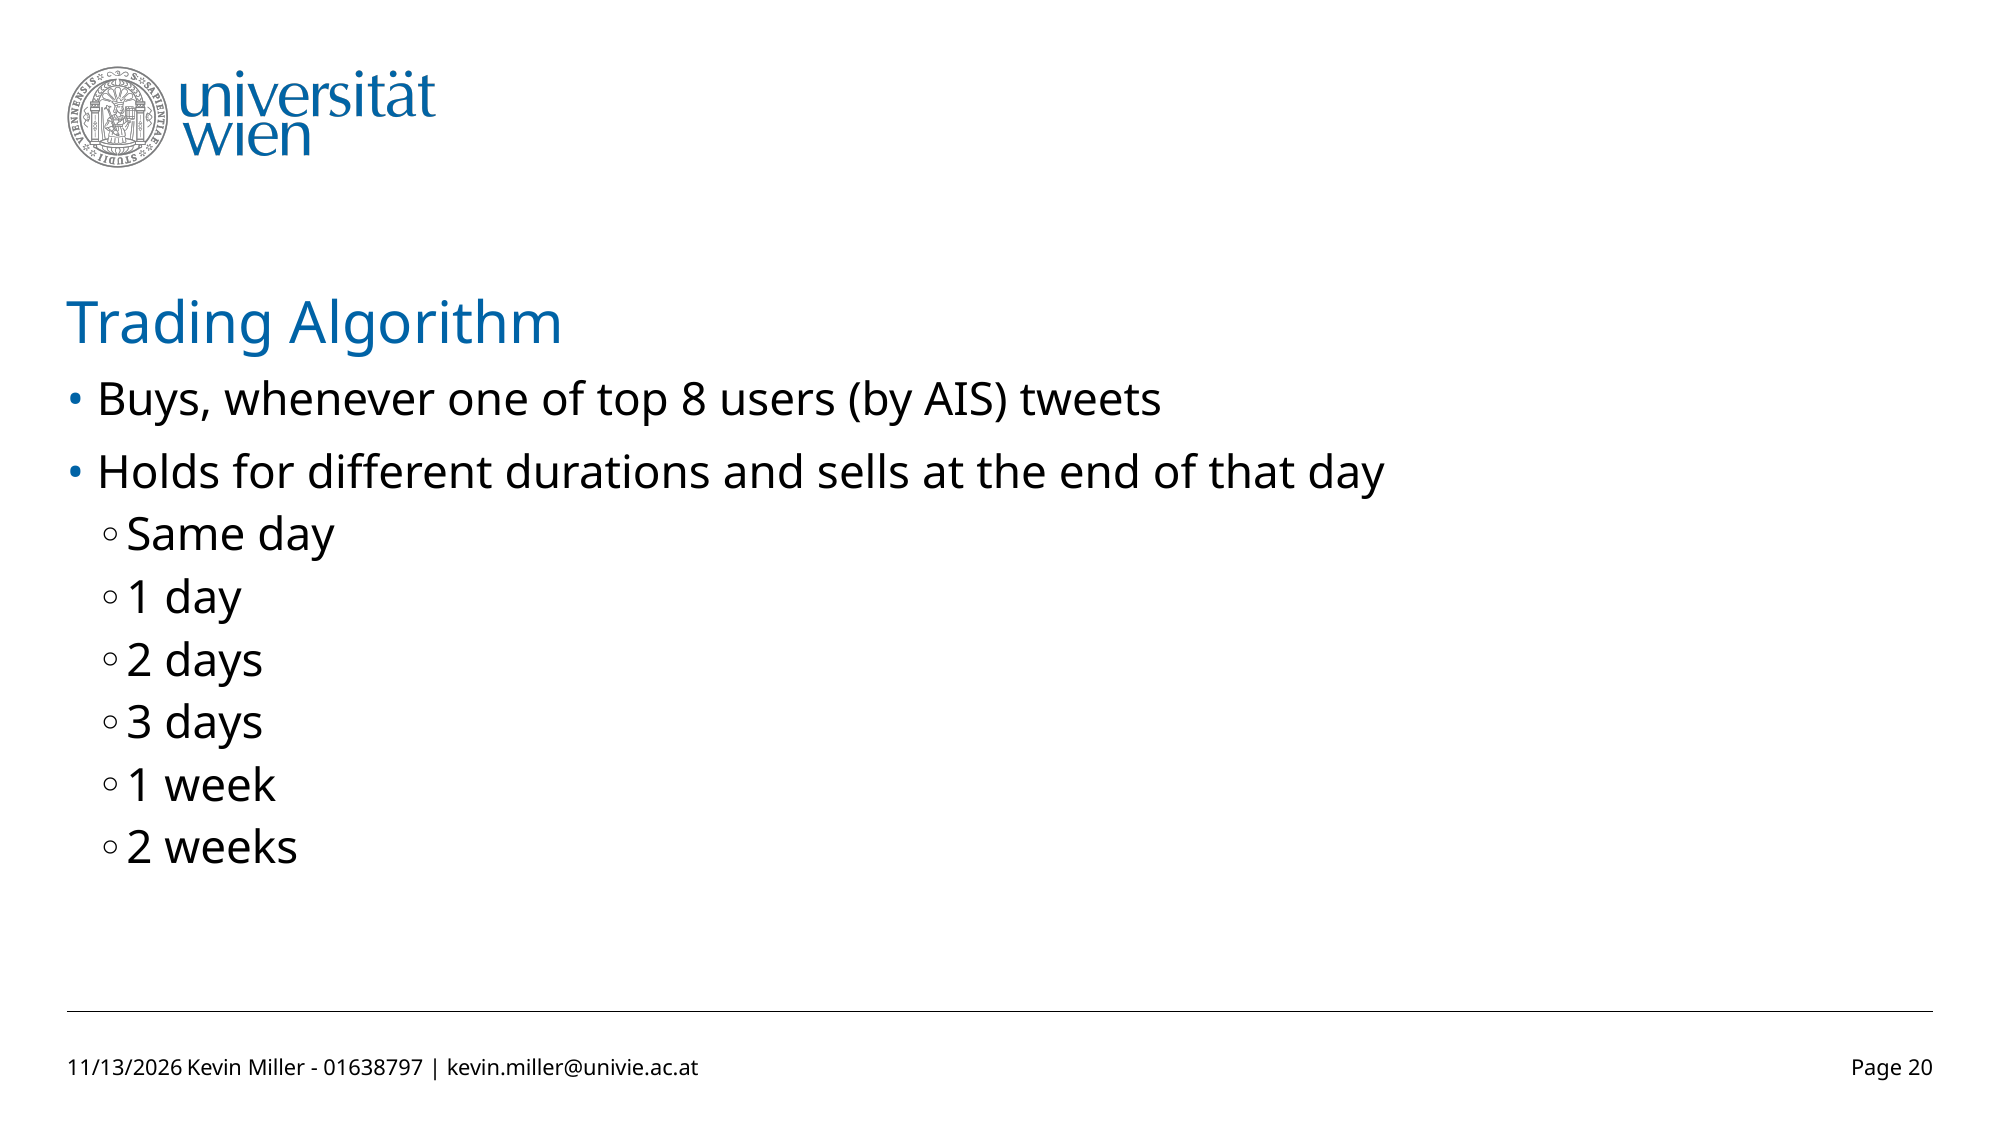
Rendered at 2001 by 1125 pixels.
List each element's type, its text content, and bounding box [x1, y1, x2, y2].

list Buys, whenever one of top 8 users (by AIS) tweets Holds for different durations and sells at the end of that day Same day 1 day 2 days 3 days 1 week 2 weeks [66, 373, 1933, 976]
slide_number Page 20 [1797, 1053, 1933, 1114]
footer Kevin Miller - 01638797 | kevin.miller@univie.ac.at [186, 1053, 1467, 1114]
picture [66, 66, 437, 168]
title Trading Algorithm [66, 218, 1467, 356]
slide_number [66, 1053, 185, 1114]
